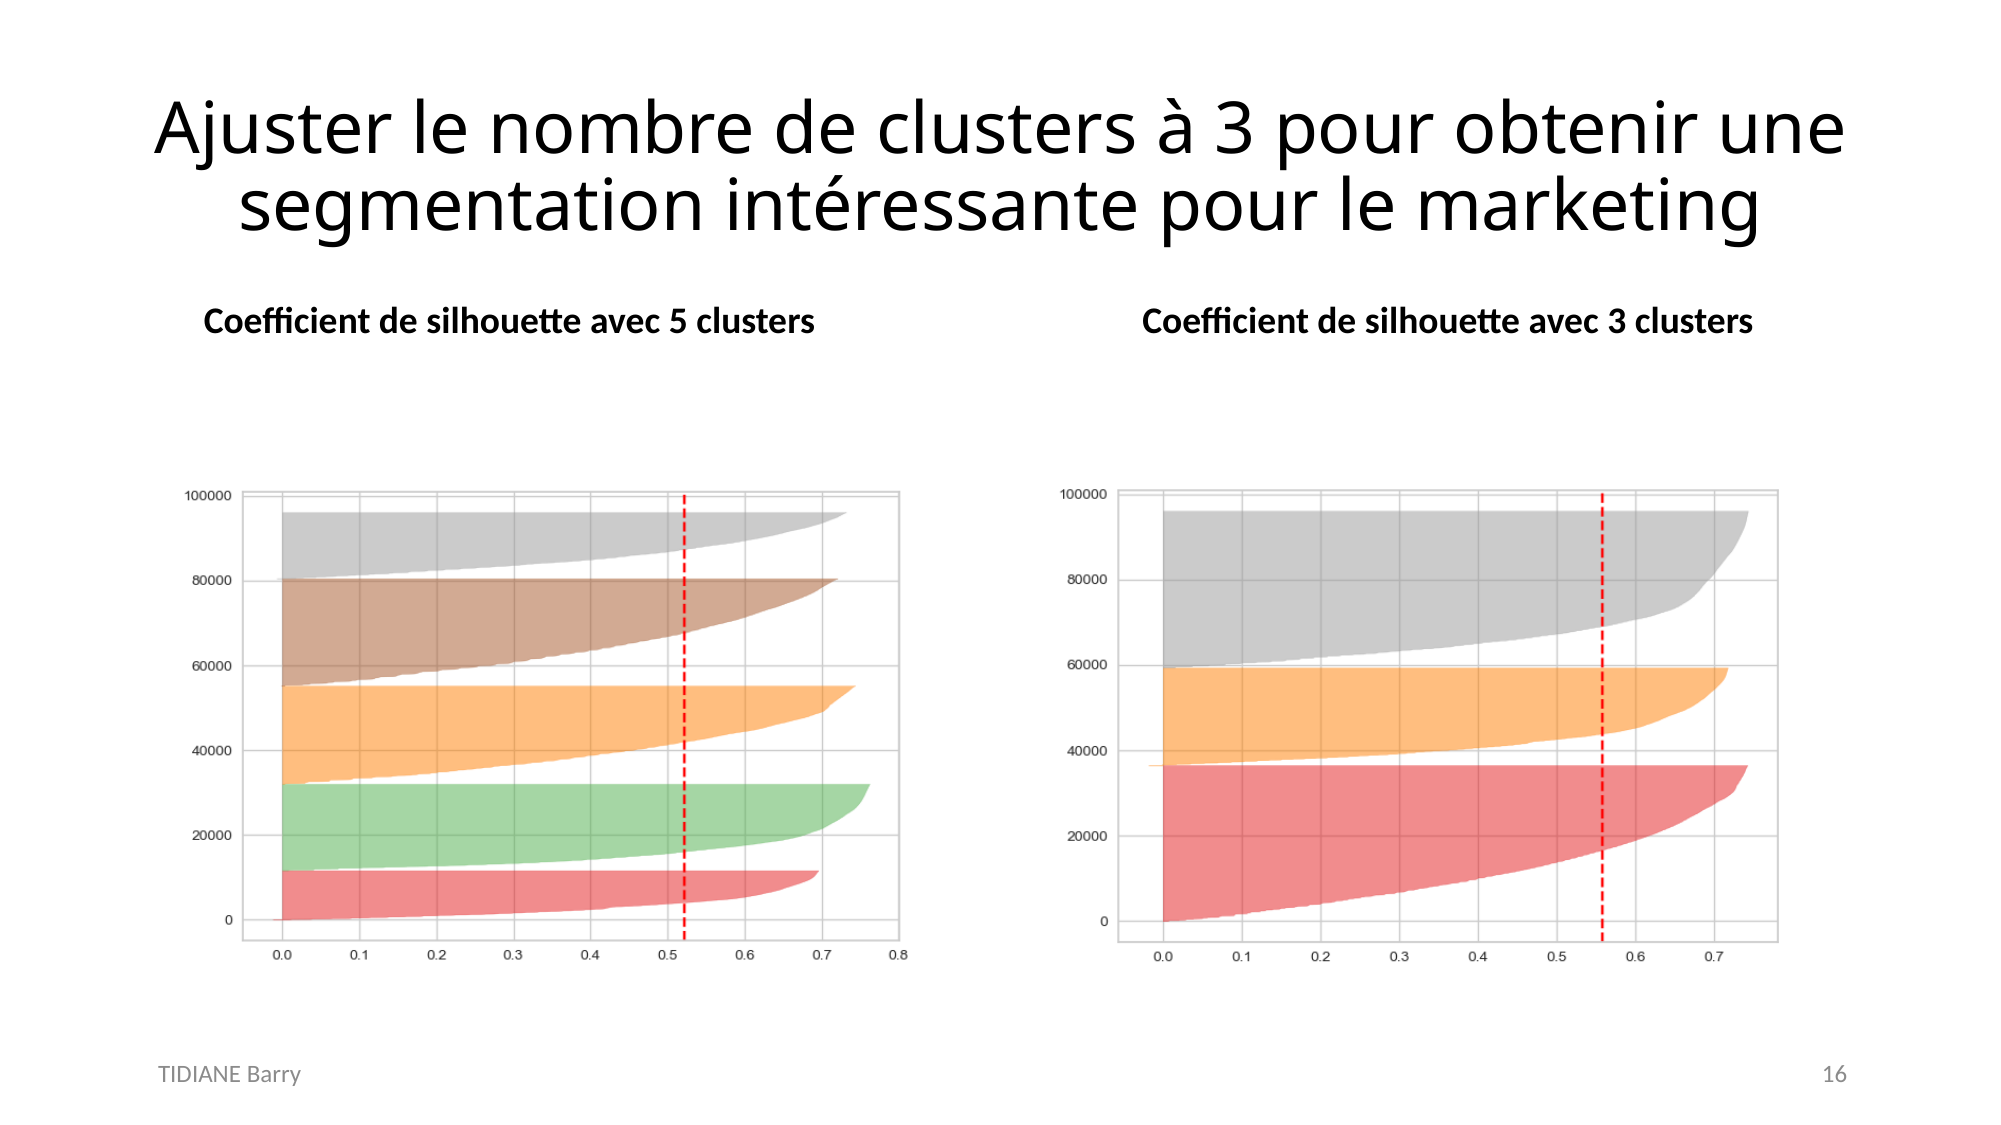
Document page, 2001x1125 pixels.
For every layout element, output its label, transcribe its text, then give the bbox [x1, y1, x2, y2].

list Coefficient de silhouette avec 3 clusters [1085, 286, 1812, 350]
footer TIDIANE Barry [137, 1042, 322, 1103]
slide_number 16 [1412, 1042, 1863, 1103]
title Ajuster le nombre de clusters à 3 pour obtenir une segmentation intéressante pour le marketing [137, 59, 1863, 278]
list Coefficient de silhouette avec 5 clusters [188, 285, 984, 349]
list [137, 422, 984, 1004]
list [1012, 420, 1863, 1006]
